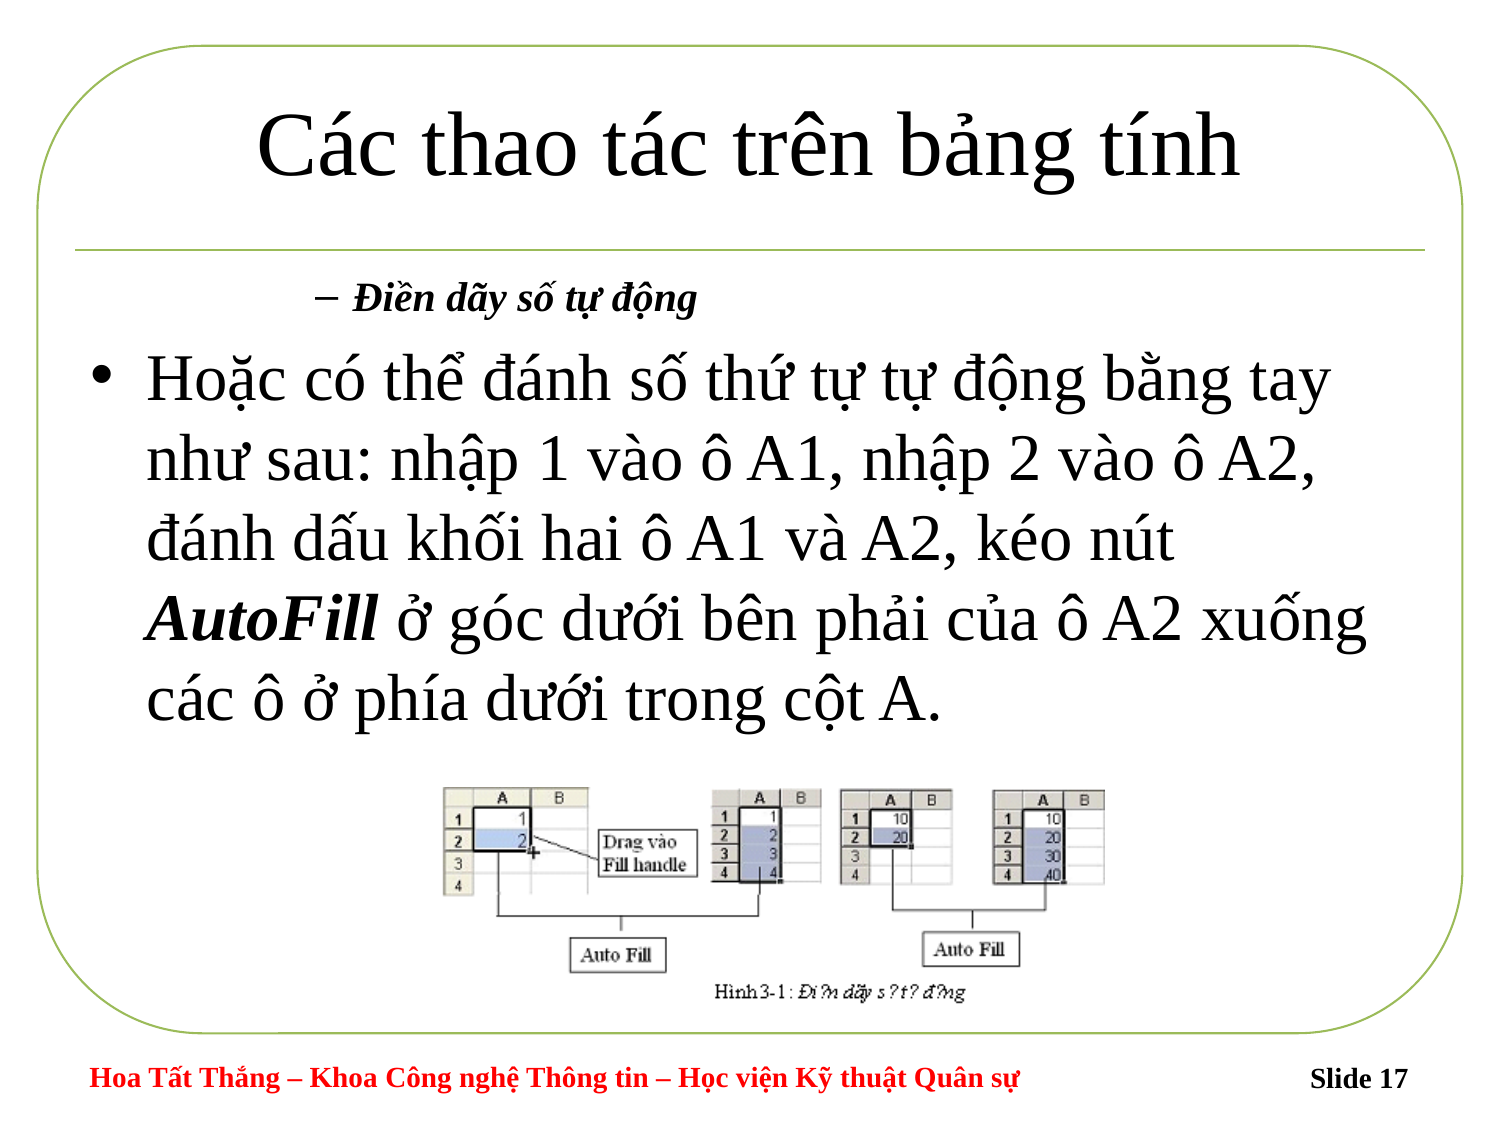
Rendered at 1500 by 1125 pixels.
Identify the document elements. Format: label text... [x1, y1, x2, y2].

list Điền dãy số tự động Hoặc có thể đánh số thứ tự tự động bằng tay như sau: nhập 1 vào ô A1, nhập 2 vào ô A2, đánh dấu khối hai ô A1 và A2, kéo nút AutoFill ở góc dưới bên phải của ô A2 xuống các ô ở phía dưới trong cột A. [75, 262, 1425, 1005]
title Các thao tác trên bảng tính [75, 45, 1425, 233]
picture [387, 787, 1105, 1019]
